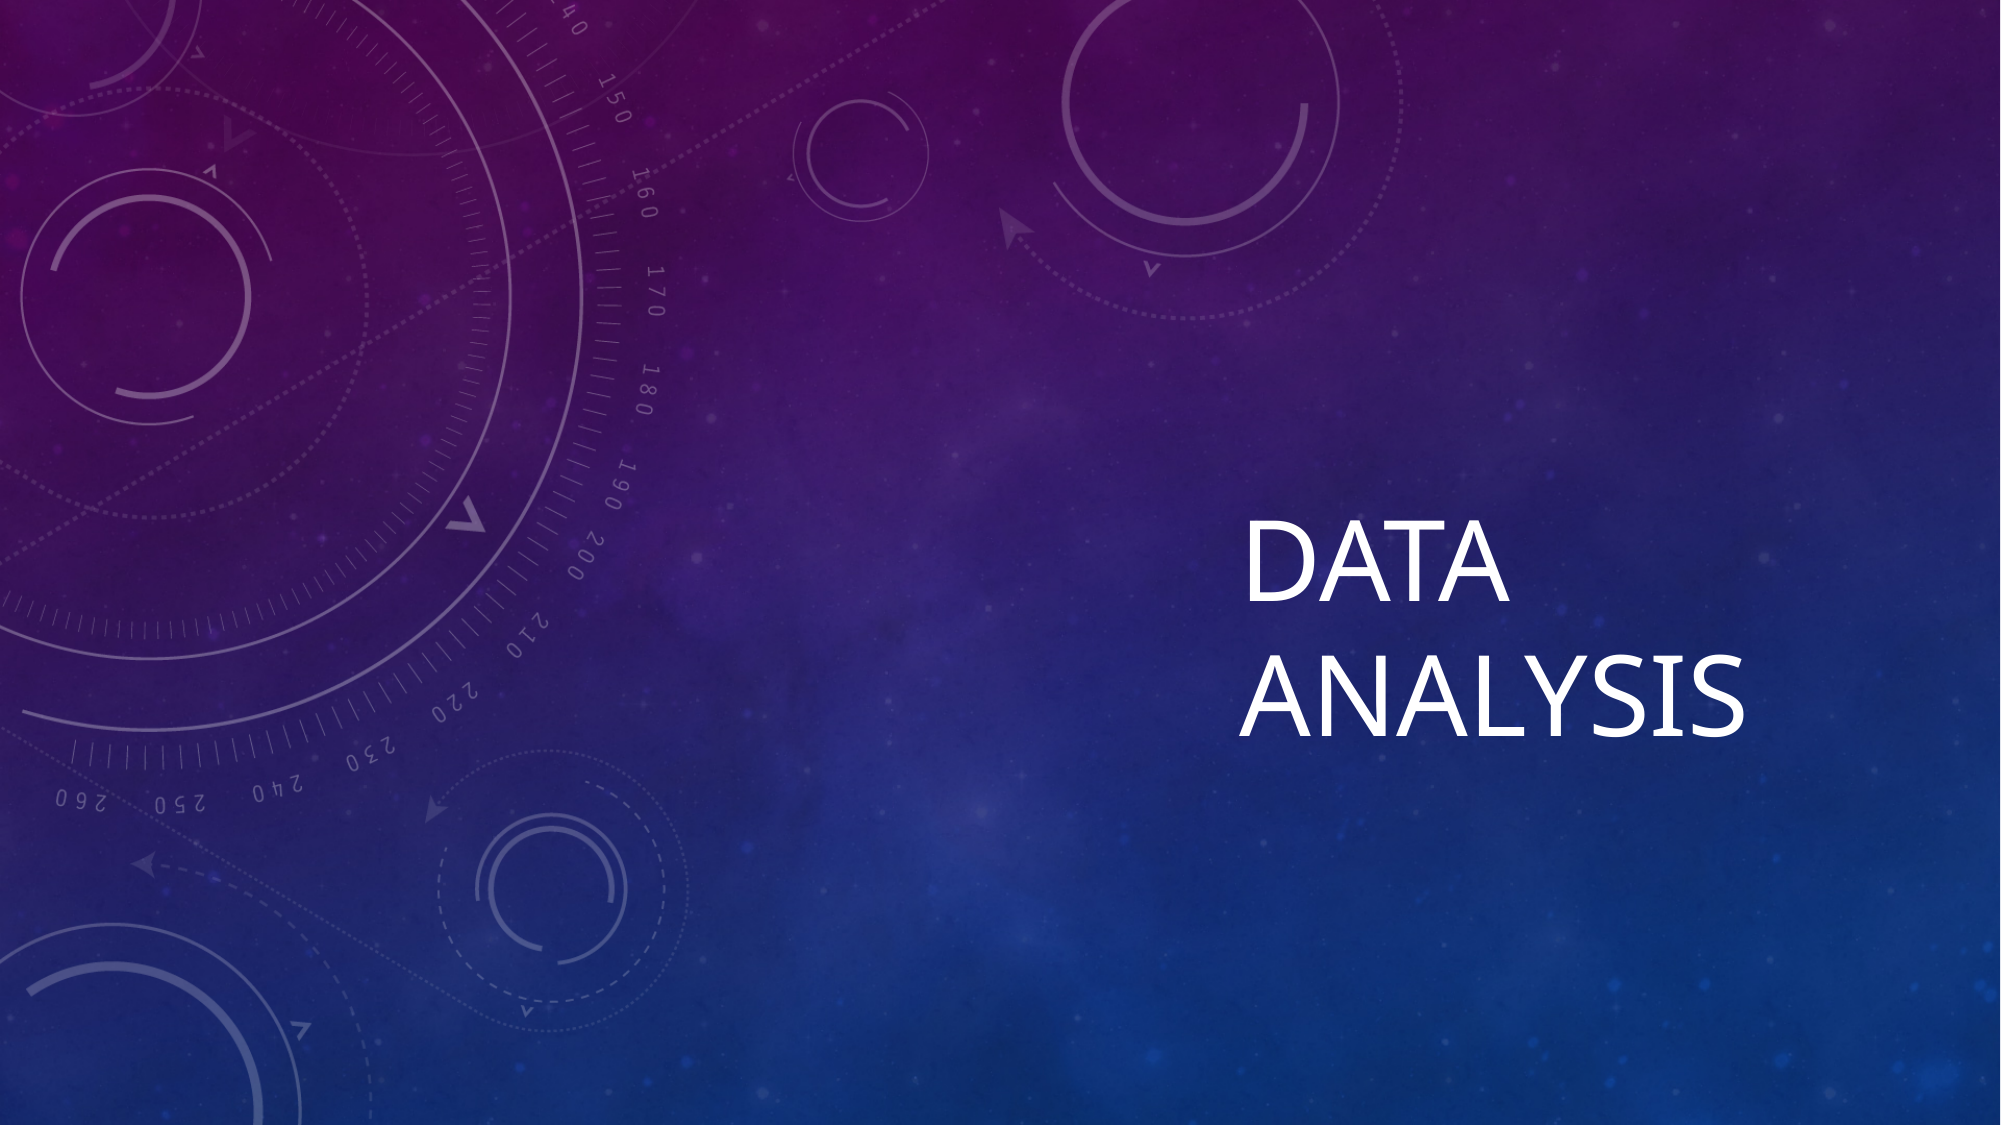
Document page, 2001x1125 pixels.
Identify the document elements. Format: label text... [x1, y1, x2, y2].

picture [0, 0, 2001, 1125]
title DATA analysis [1224, 292, 1895, 767]
